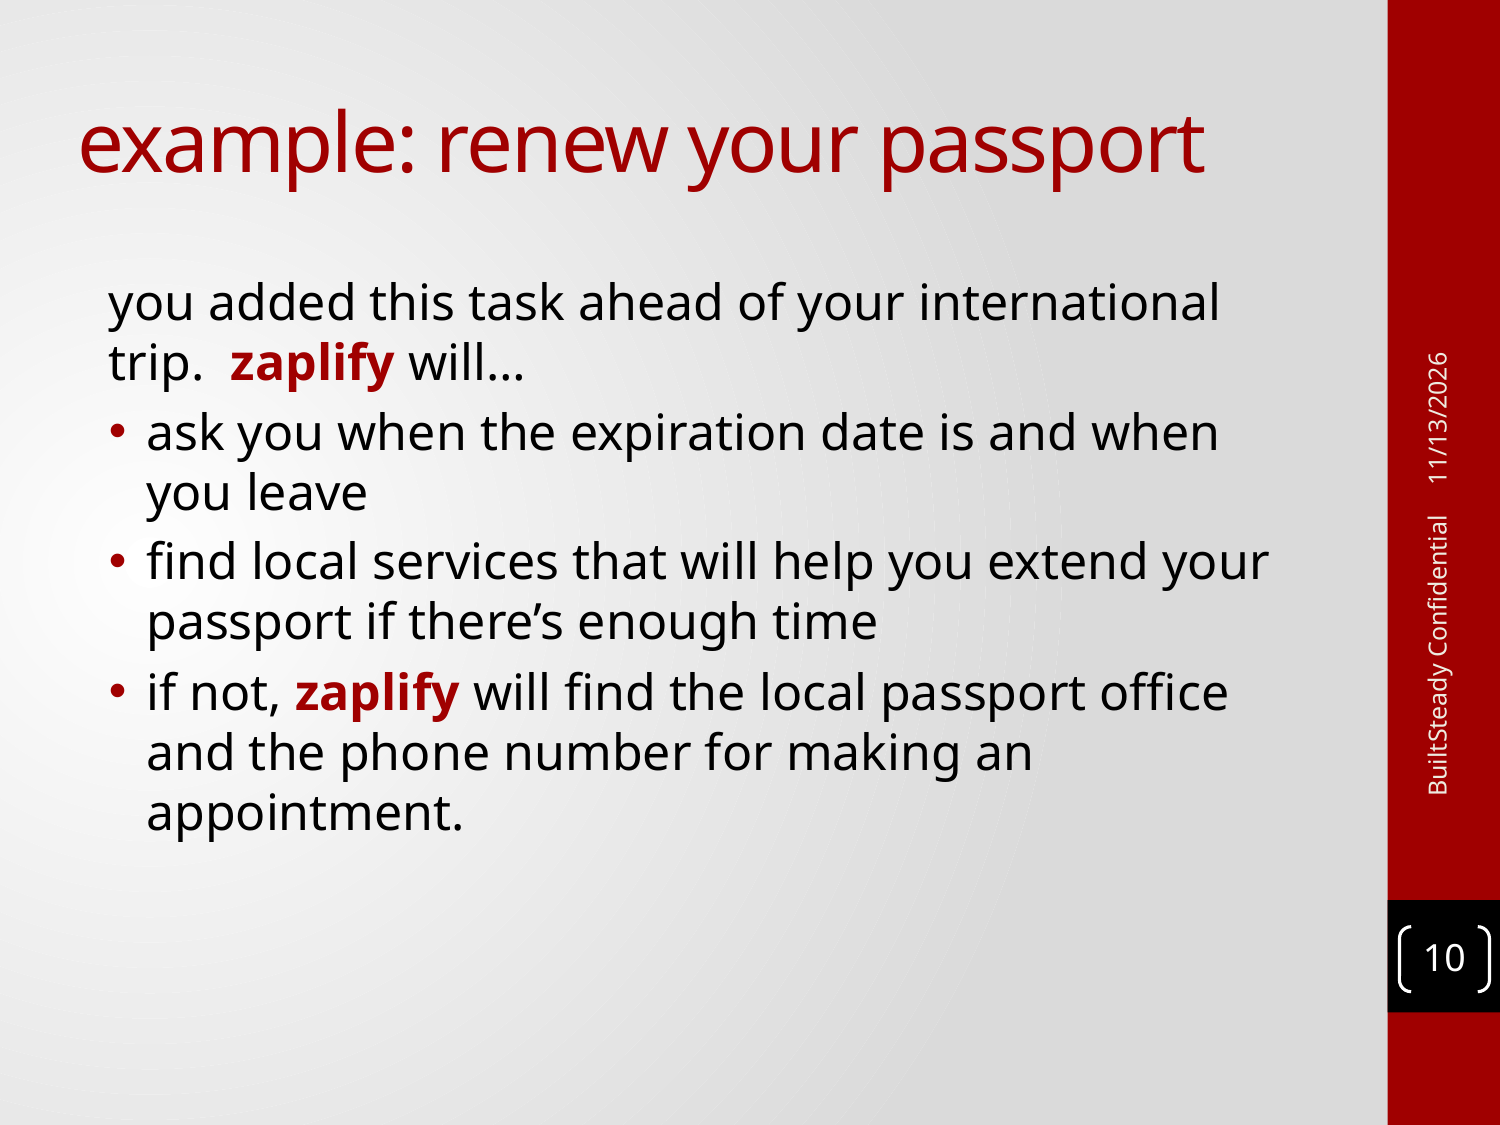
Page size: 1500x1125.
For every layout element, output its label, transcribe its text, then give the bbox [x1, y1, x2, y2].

footer BuiltSteady Confidential [1408, 500, 1469, 889]
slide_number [1408, 100, 1469, 500]
title example: renew your passport [62, 45, 1338, 233]
list you added this task ahead of your international trip. zaplify will… ask you when the expiration date is and when you leave find local services that will help you extend your passport if there’s enough time if not, zaplify will find the local passport office and the phone number for making an appointment. [75, 262, 1325, 1050]
slide_number 10 [1397, 925, 1492, 994]
